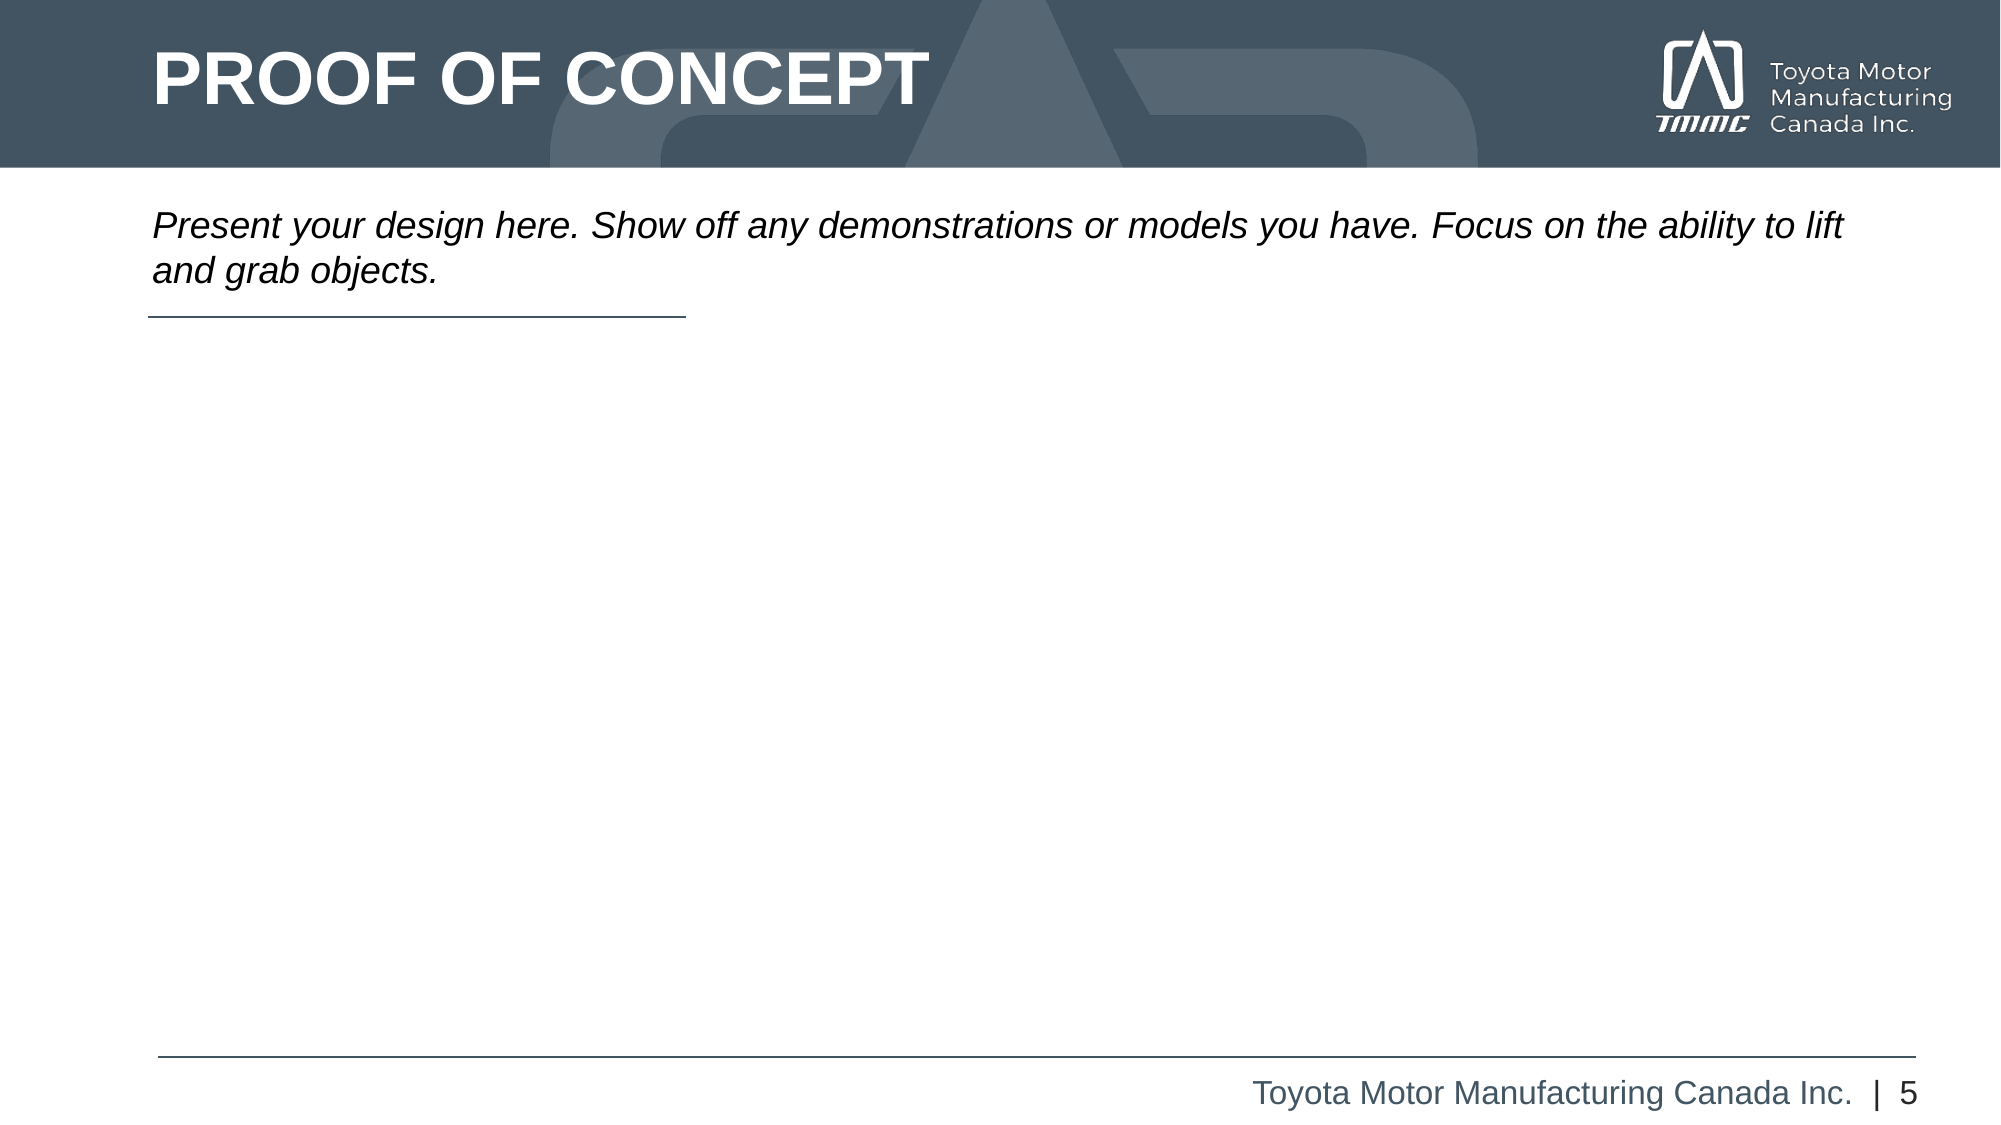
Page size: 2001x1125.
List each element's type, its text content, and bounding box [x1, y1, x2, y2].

text_box Present your design here. Show off any demonstrations or models you have. Focus on the ability to lift and grab objects. [137, 193, 1863, 299]
title PROOF OF CONCEPT [137, 28, 1619, 133]
picture [1655, 28, 1952, 133]
